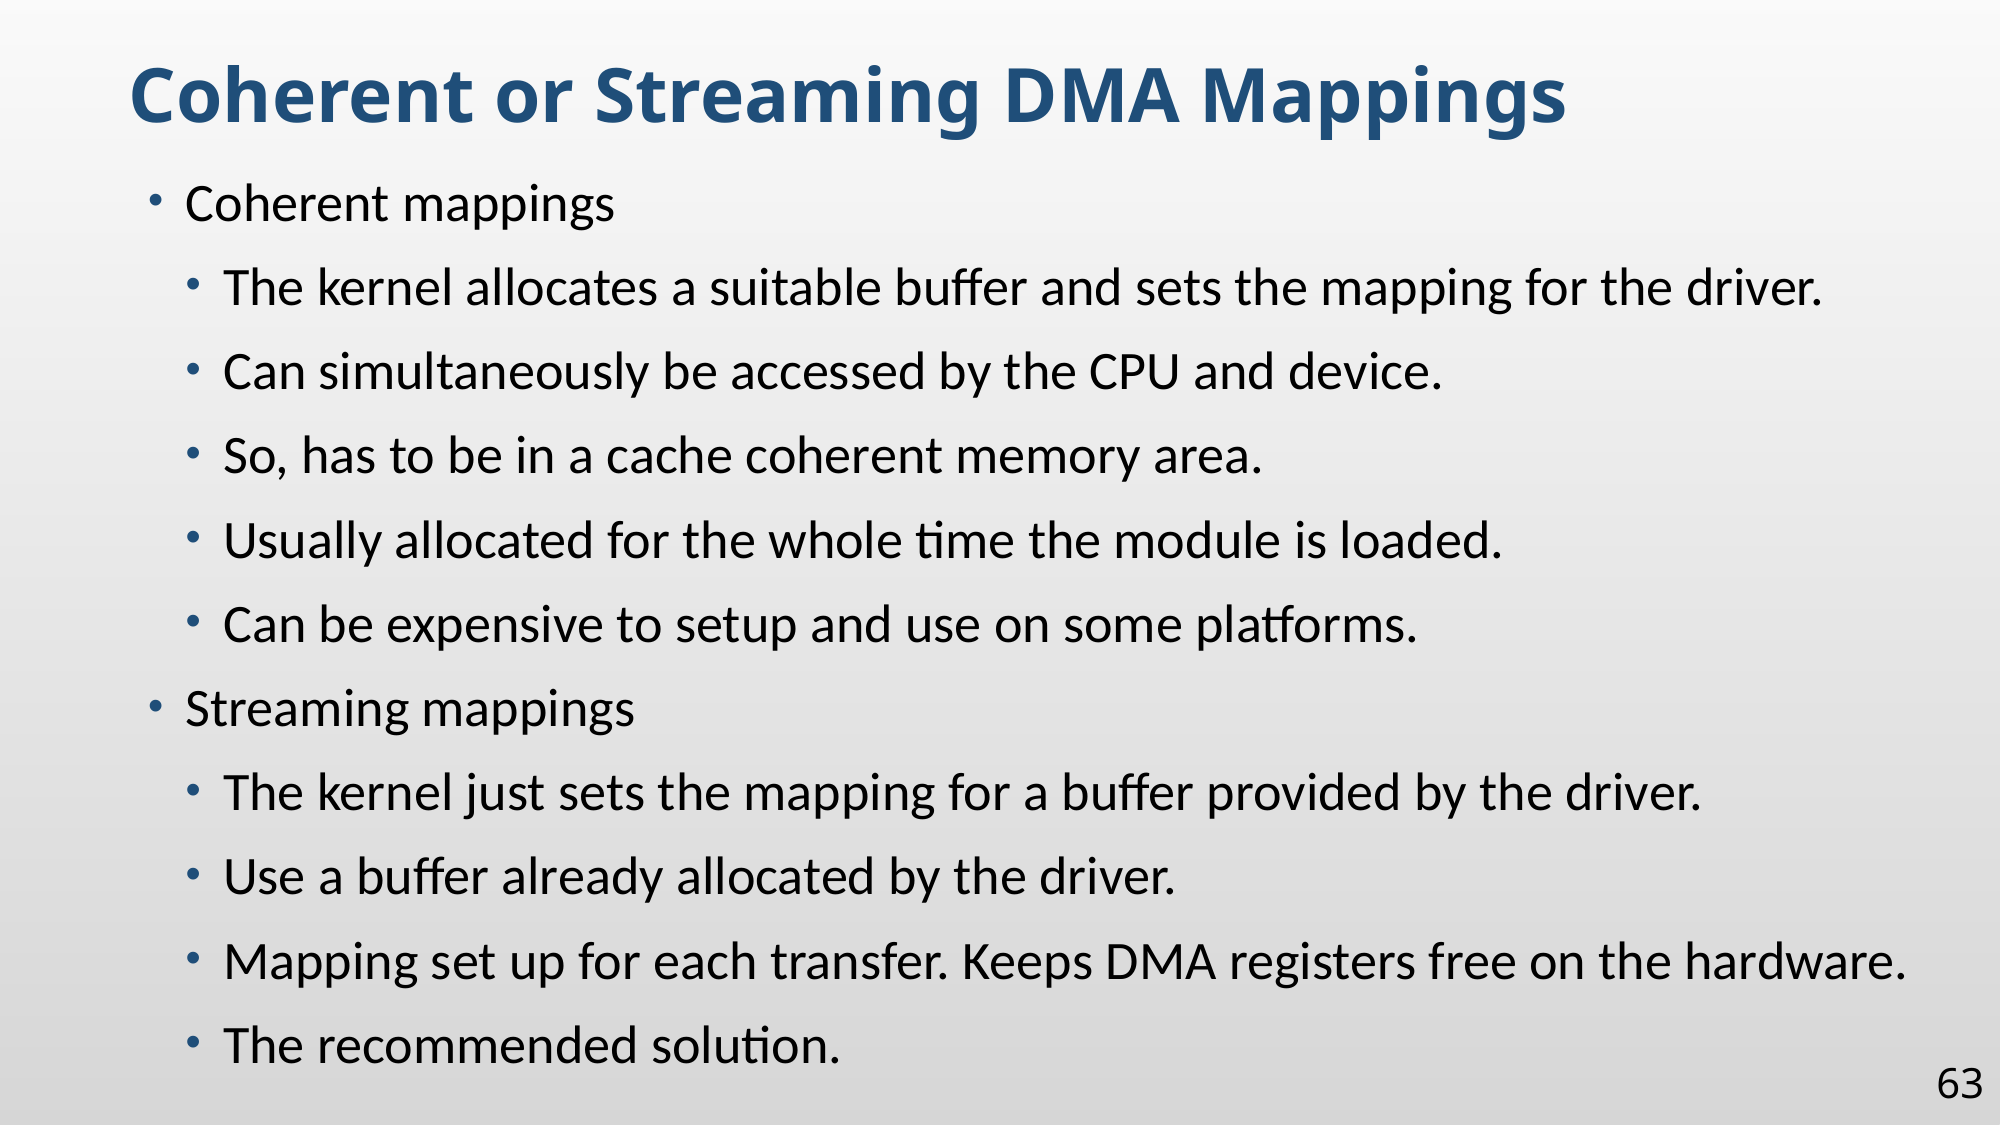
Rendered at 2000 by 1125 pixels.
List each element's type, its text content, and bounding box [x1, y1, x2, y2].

text_box Coherent or Streaming DMA Mappings [113, 30, 1886, 147]
list Coherent mappings The kernel allocates a suitable buffer and sets the mapping for the driver. Can simultaneously be accessed by the CPU and device. So, has to be in a cache coherent memory area. Usually allocated for the whole time the module is loaded. Can be expensive to setup and use on some platforms. Streaming mappings The kernel just sets the mapping for a buffer provided by the driver. Use a buffer already allocated by the driver. Mapping set up for each transfer. Keeps DMA registers free on the hardware. The recommended solution. [125, 146, 1945, 1076]
text_box 63 [1811, 1070, 2000, 1101]
